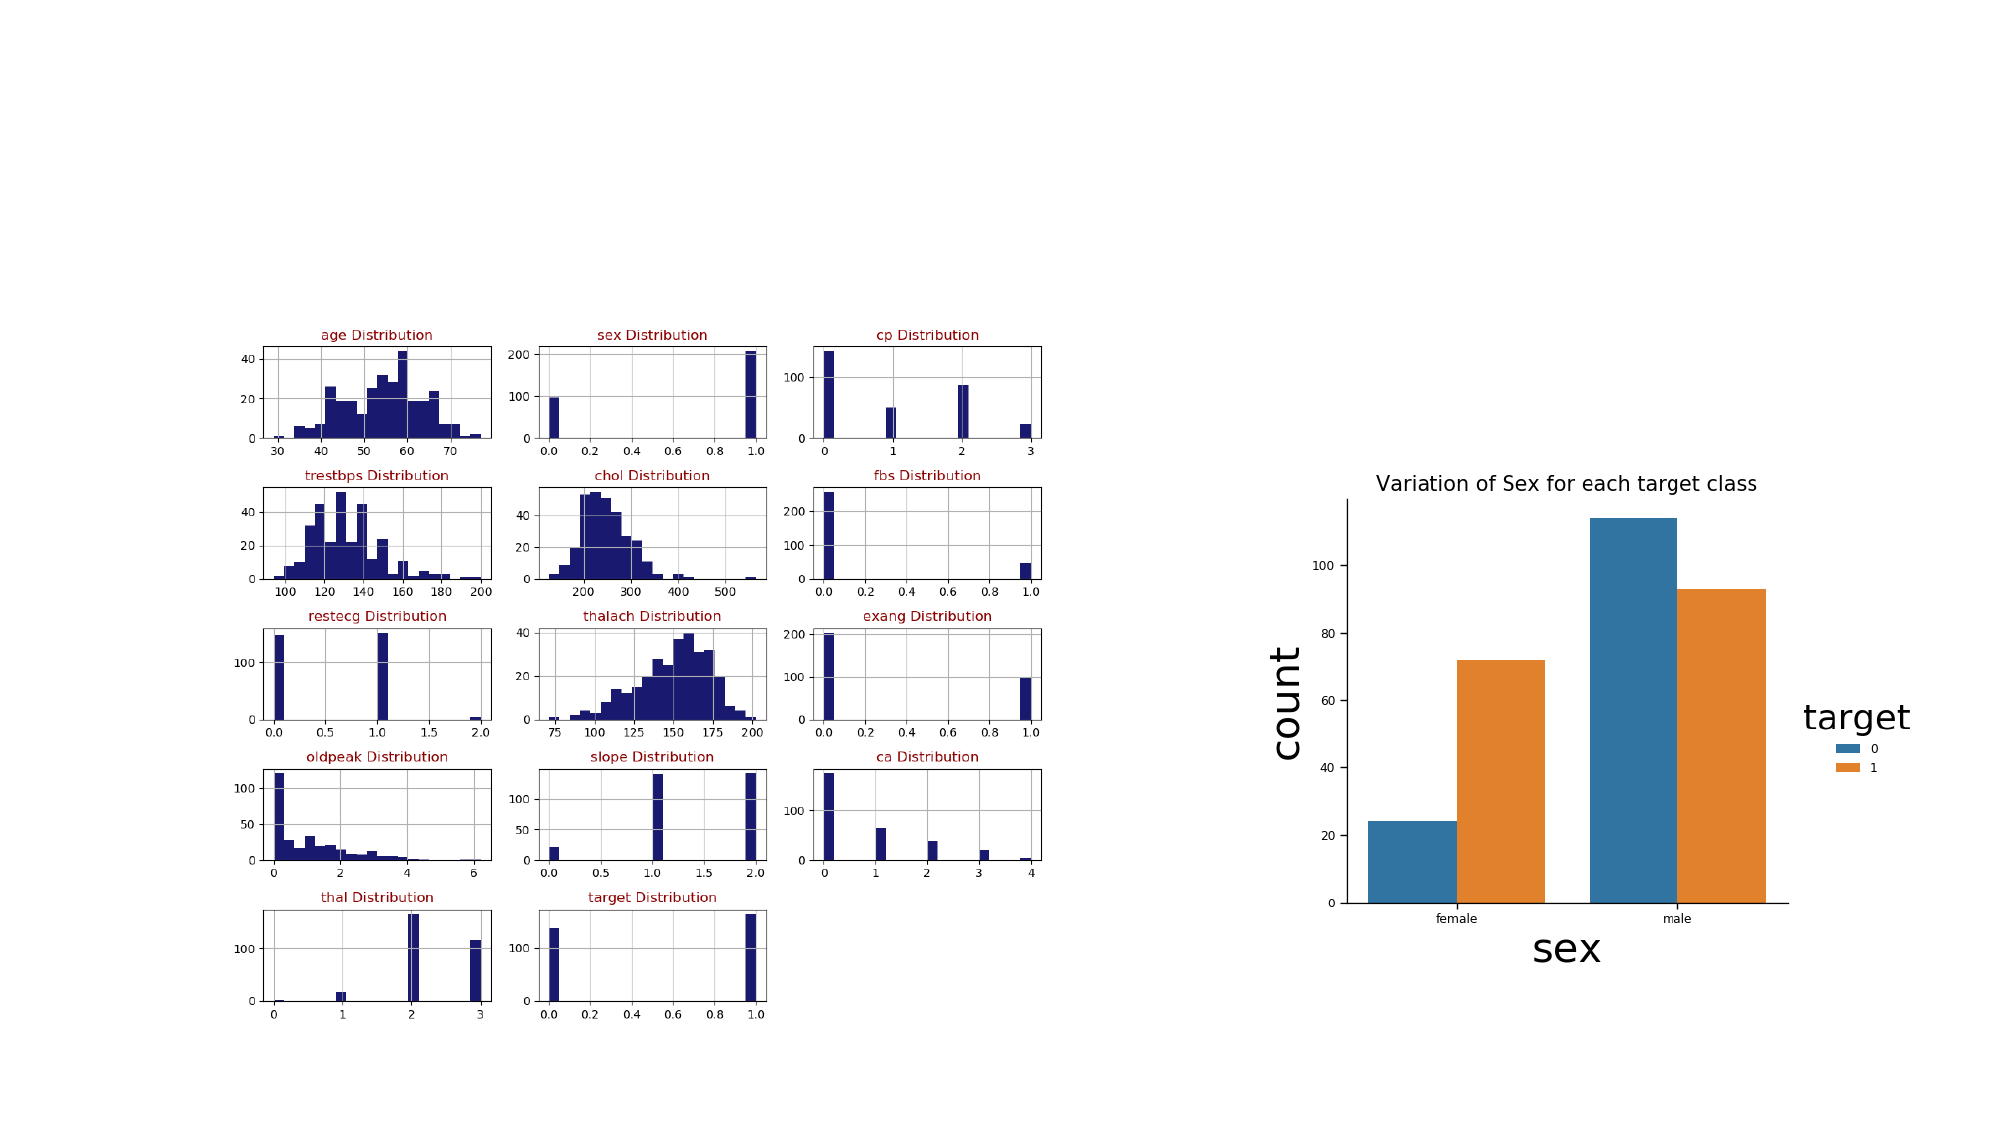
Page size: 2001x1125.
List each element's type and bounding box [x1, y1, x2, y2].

picture [229, 320, 1056, 1034]
picture [1268, 465, 1916, 992]
